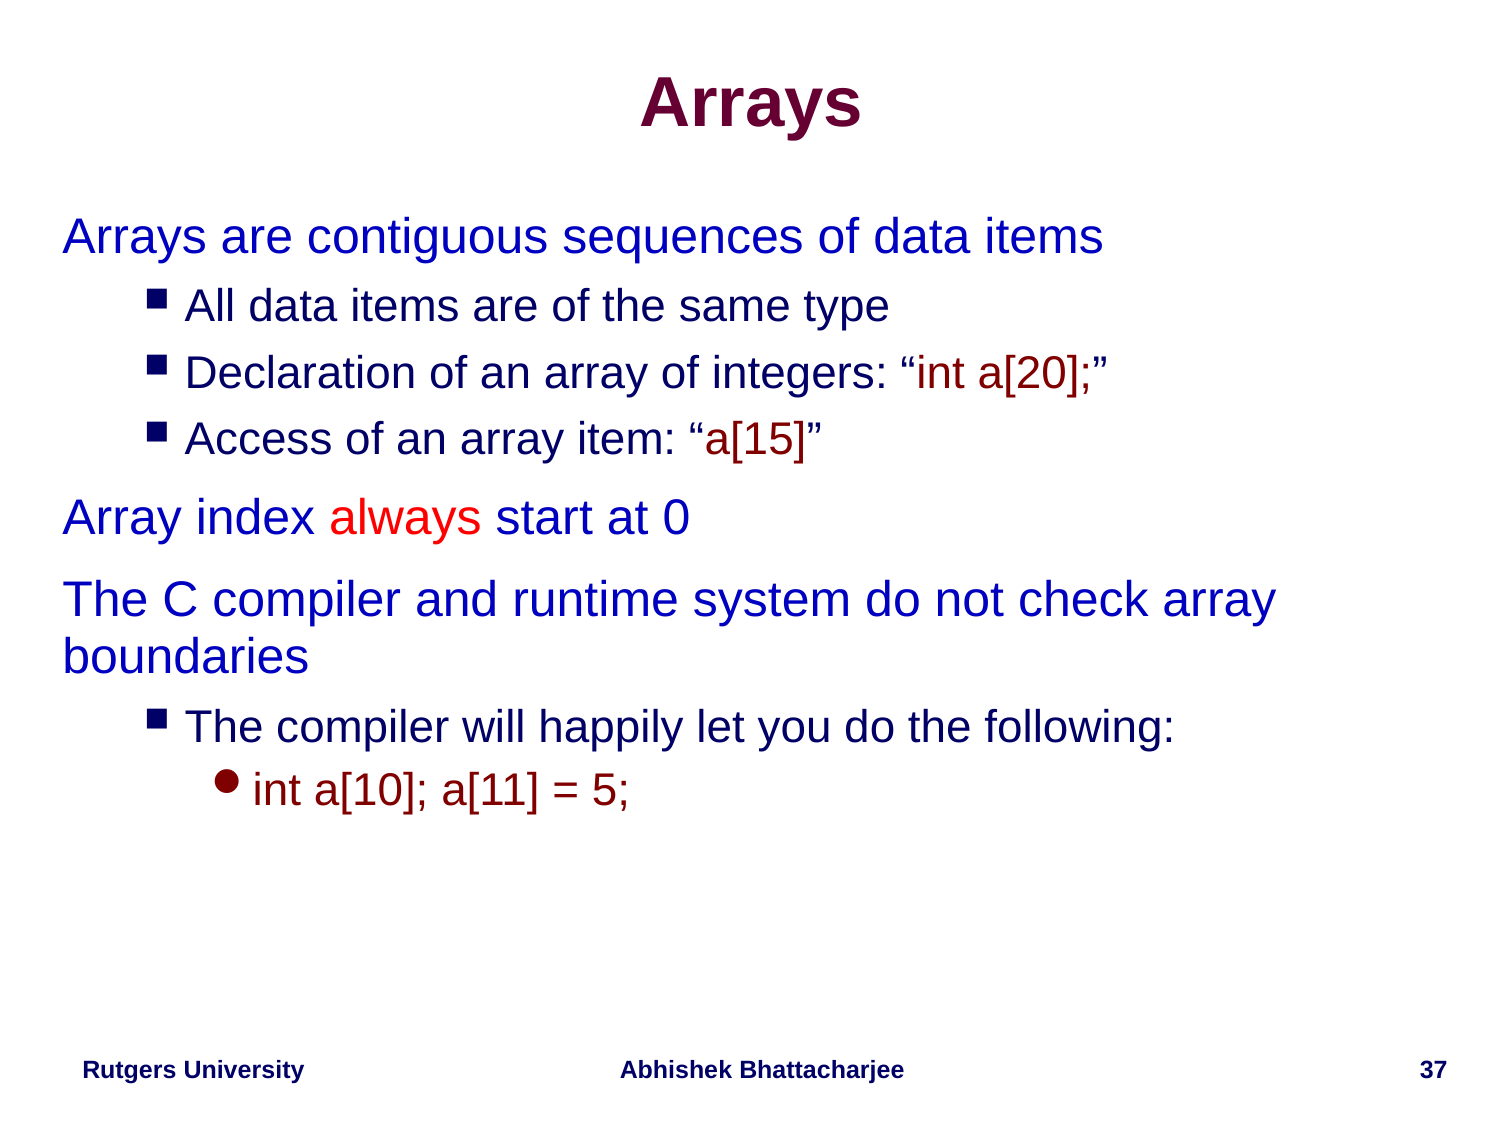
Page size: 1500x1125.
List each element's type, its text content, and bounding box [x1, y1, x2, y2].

title Arrays [46, 40, 1456, 169]
list Arrays are contiguous sequences of data items All data items are of the same type Declaration of an array of integers: “int a[20];” Access of an array item: “a[15]” Array index always start at 0 The C compiler and runtime system do not check array boundaries The compiler will happily let you do the following: int a[10]; a[11] = 5; [47, 199, 1463, 1026]
